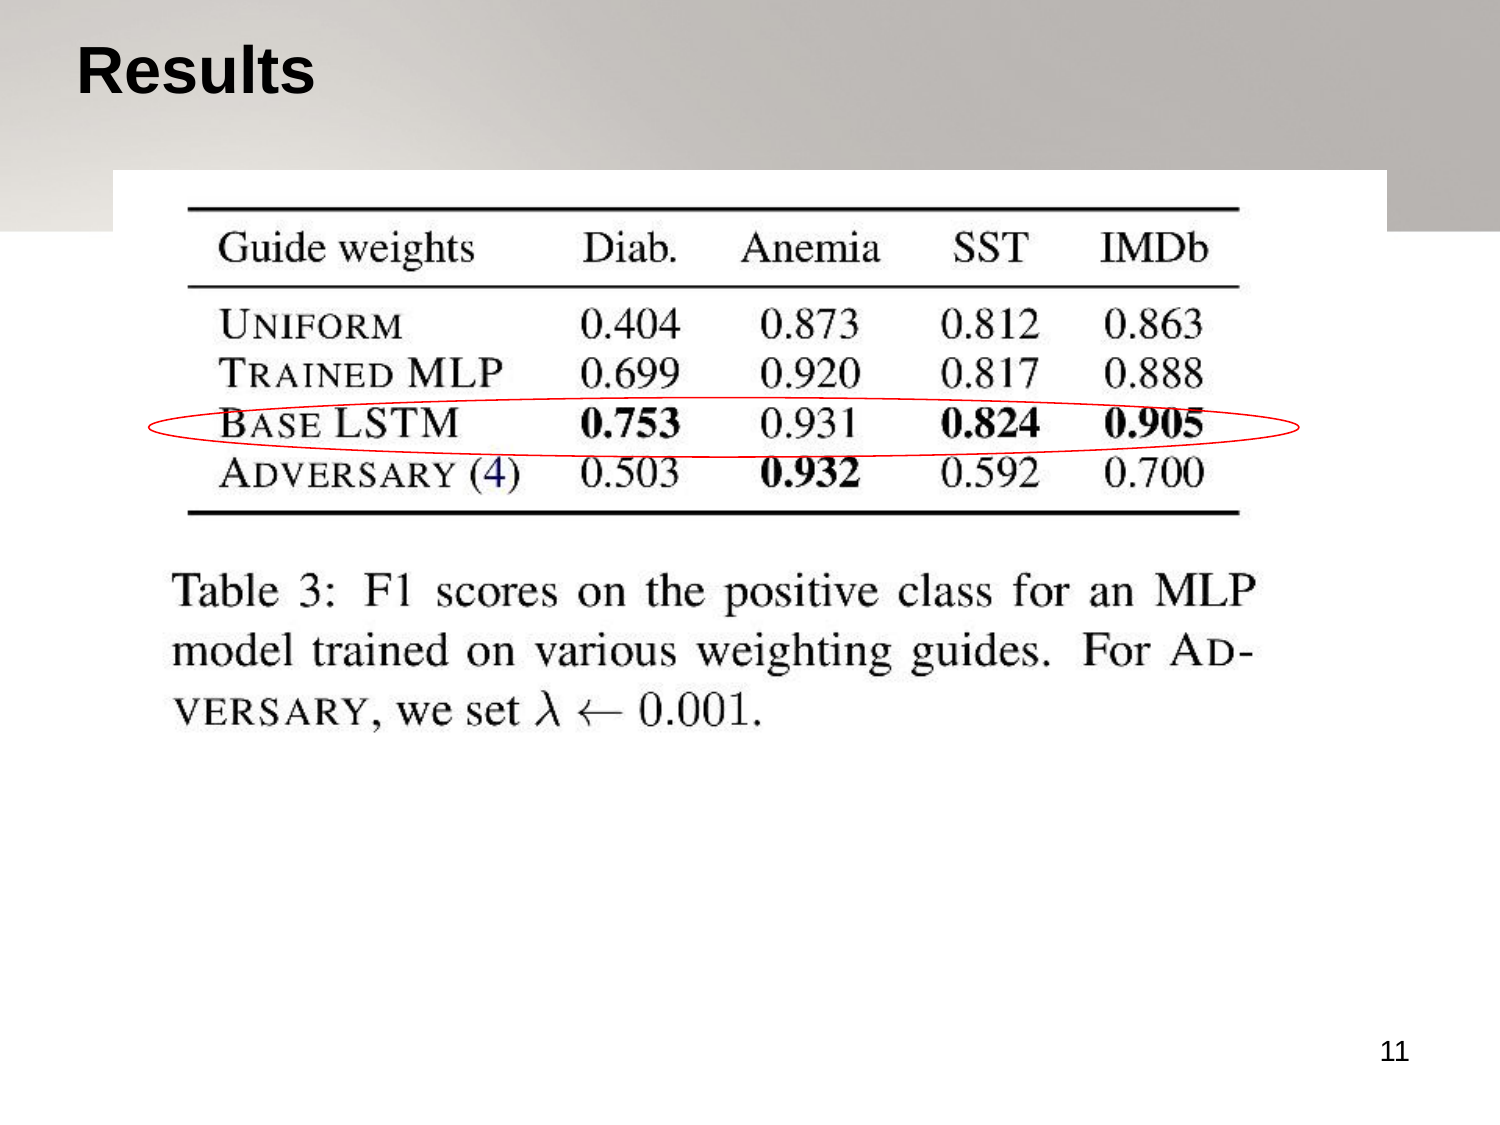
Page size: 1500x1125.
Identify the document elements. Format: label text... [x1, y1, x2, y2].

slide_number 11 [1074, 1024, 1425, 1103]
picture [0, 0, 1500, 1125]
text_box Results [61, 24, 1186, 213]
